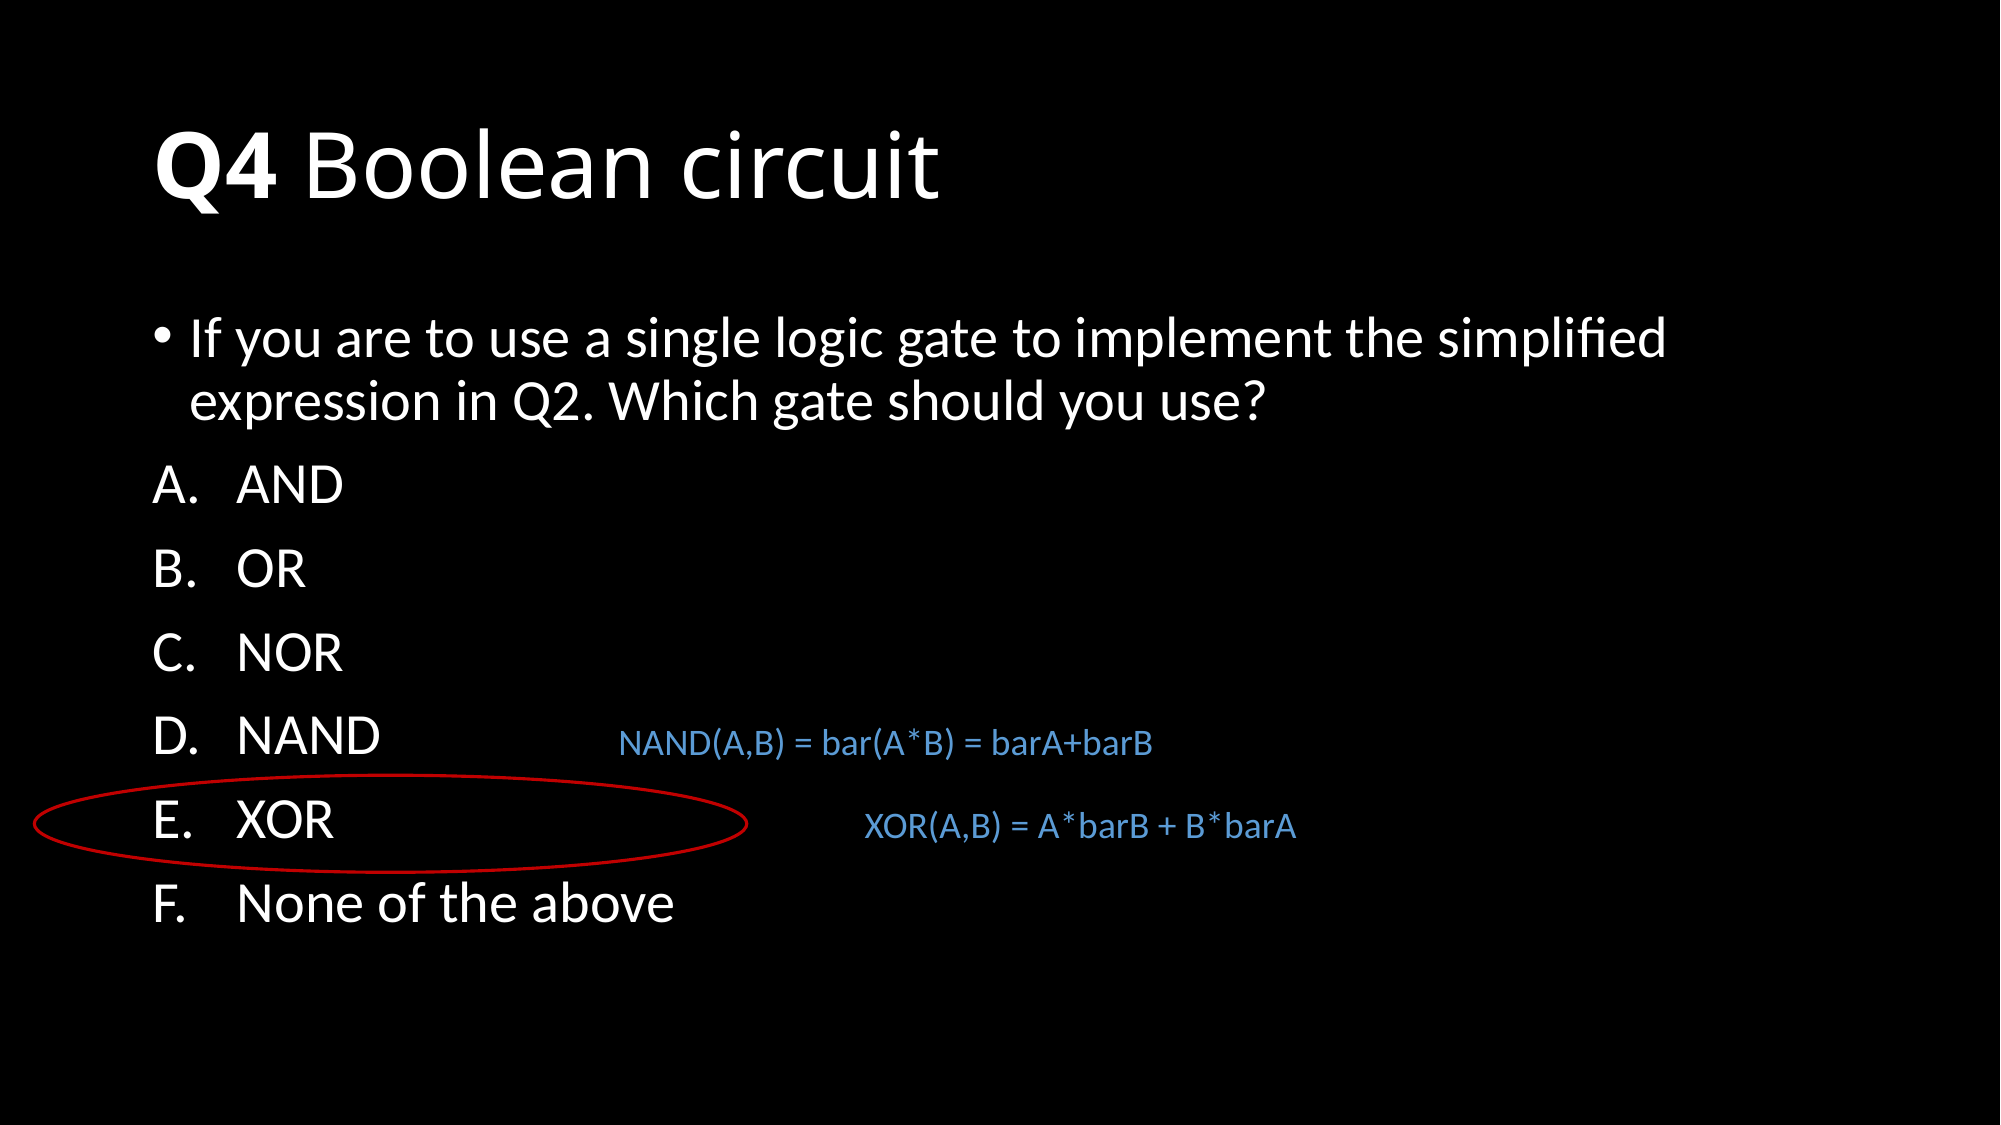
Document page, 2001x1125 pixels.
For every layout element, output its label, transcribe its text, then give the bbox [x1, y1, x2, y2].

list If you are to use a single logic gate to implement the simplified expression in Q2. Which gate should you use? AND OR NOR NAND XOR None of the above [137, 299, 1863, 1014]
text_box NAND(A,B) = bar(A*B) = barA+barB [603, 710, 1397, 770]
title Q4 Boolean circuit [137, 59, 1863, 278]
text_box [33, 774, 748, 874]
text_box XOR(A,B) = A*barB + B*barA [849, 793, 1643, 854]
